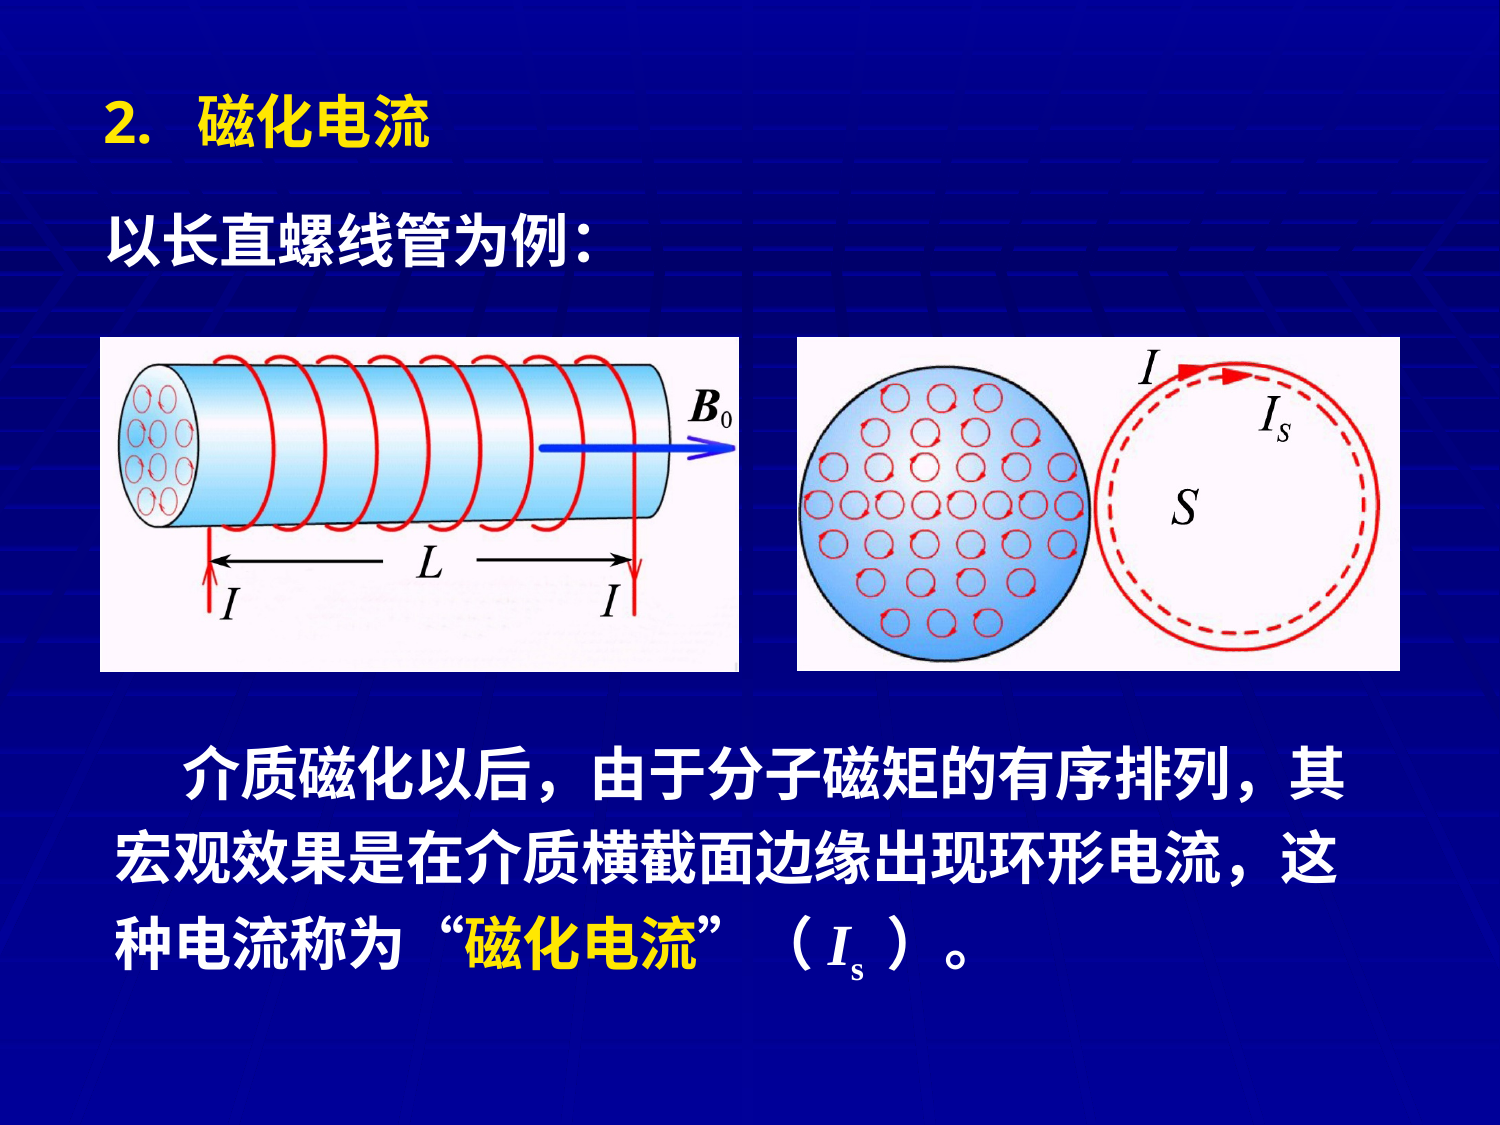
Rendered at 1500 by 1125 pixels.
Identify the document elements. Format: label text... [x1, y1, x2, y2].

text_box 2. 磁化电流 [88, 78, 620, 163]
picture [797, 337, 1400, 671]
text_box 以长直螺线管为例： [88, 196, 786, 282]
text_box 介质磁化以后，由于分子磁矩的有序排列，其宏观效果是在介质横截面边缘出现环形电流，这种电流称为“磁化电流”（Is ）。 [100, 716, 1400, 995]
picture [100, 337, 739, 672]
